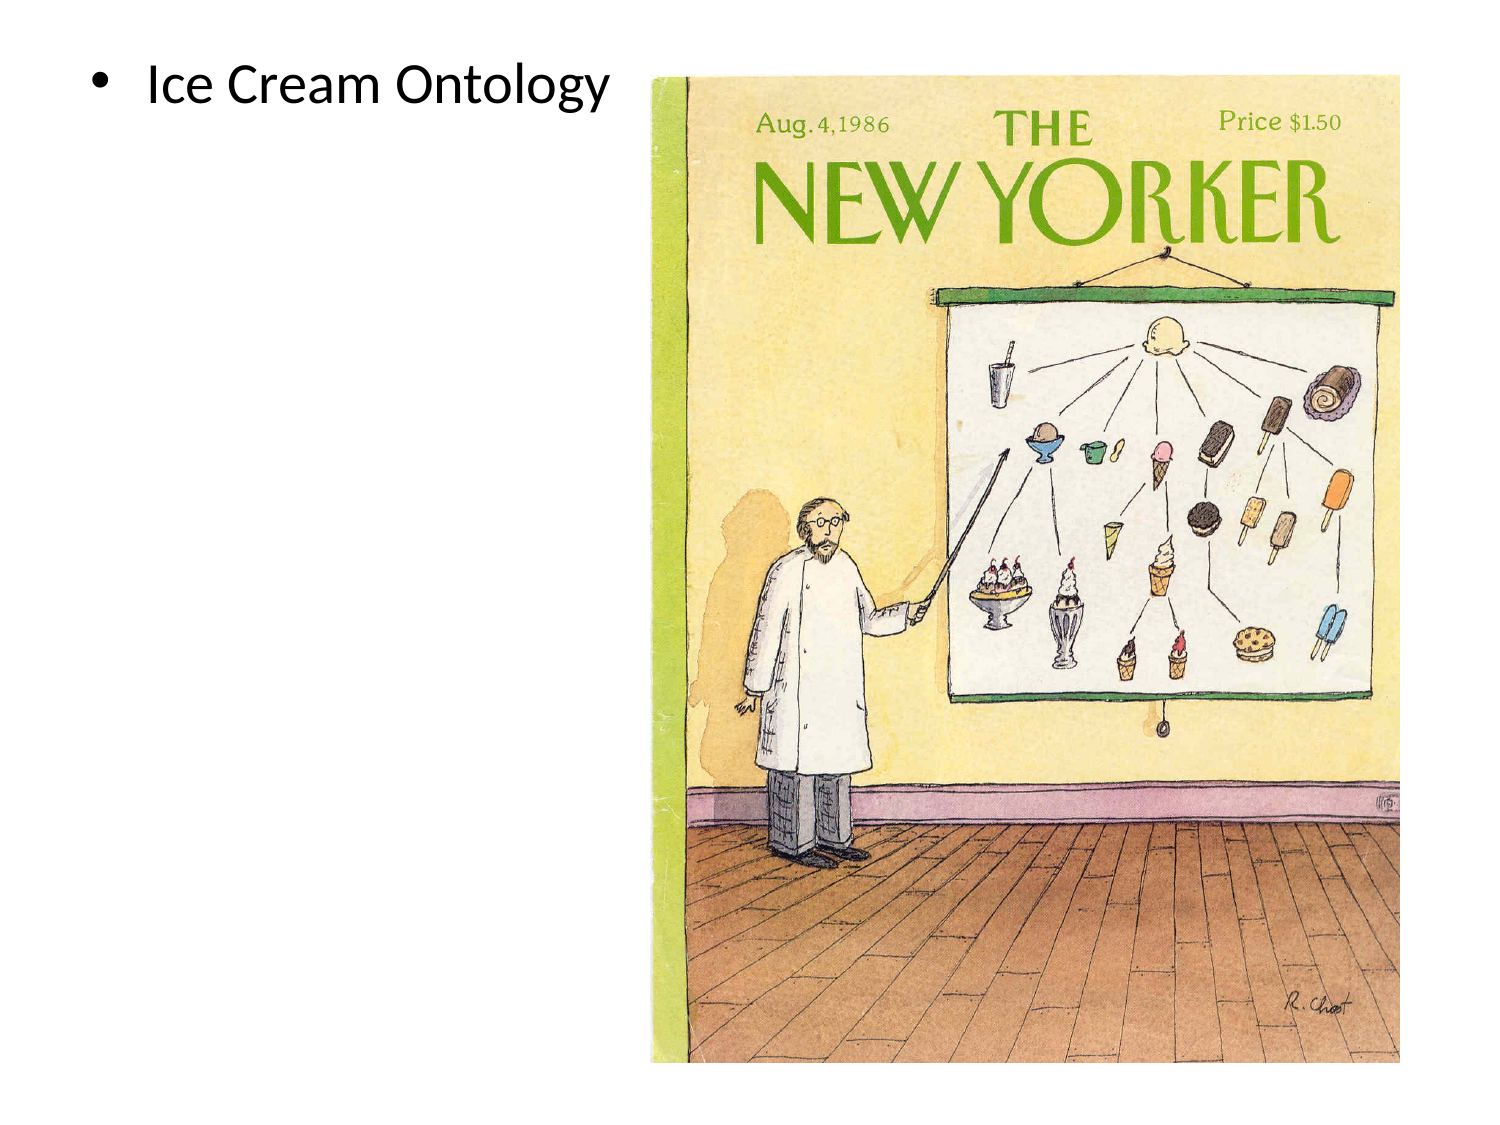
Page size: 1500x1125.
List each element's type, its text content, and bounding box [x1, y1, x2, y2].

list Ice Cream Ontology [75, 37, 700, 138]
picture [649, 74, 1400, 1063]
